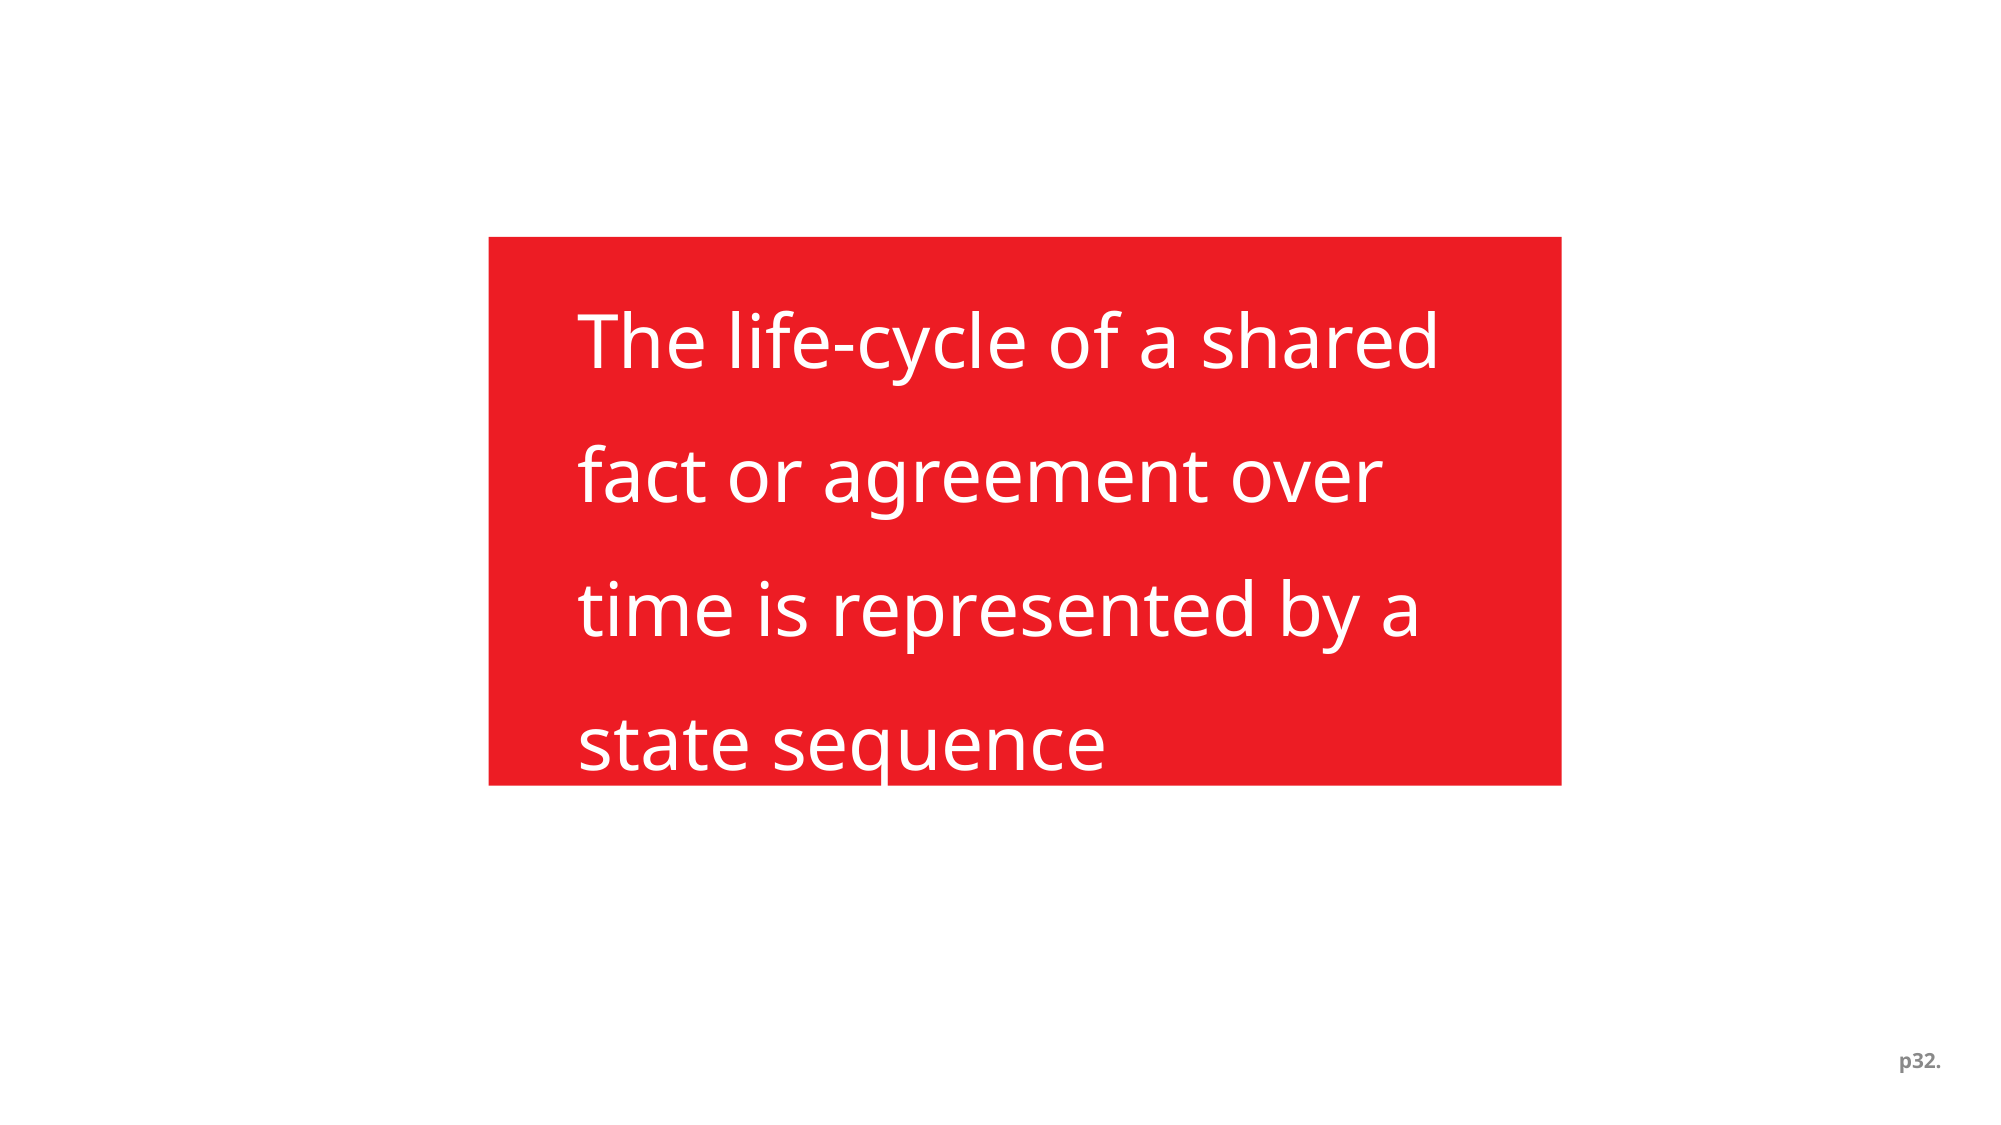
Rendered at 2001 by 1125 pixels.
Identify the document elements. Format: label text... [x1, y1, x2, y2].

slide_number p32. [1896, 1045, 1945, 1125]
title The life-cycle of a shared fact or agreement over time is represented by a state sequence [488, 236, 1562, 786]
